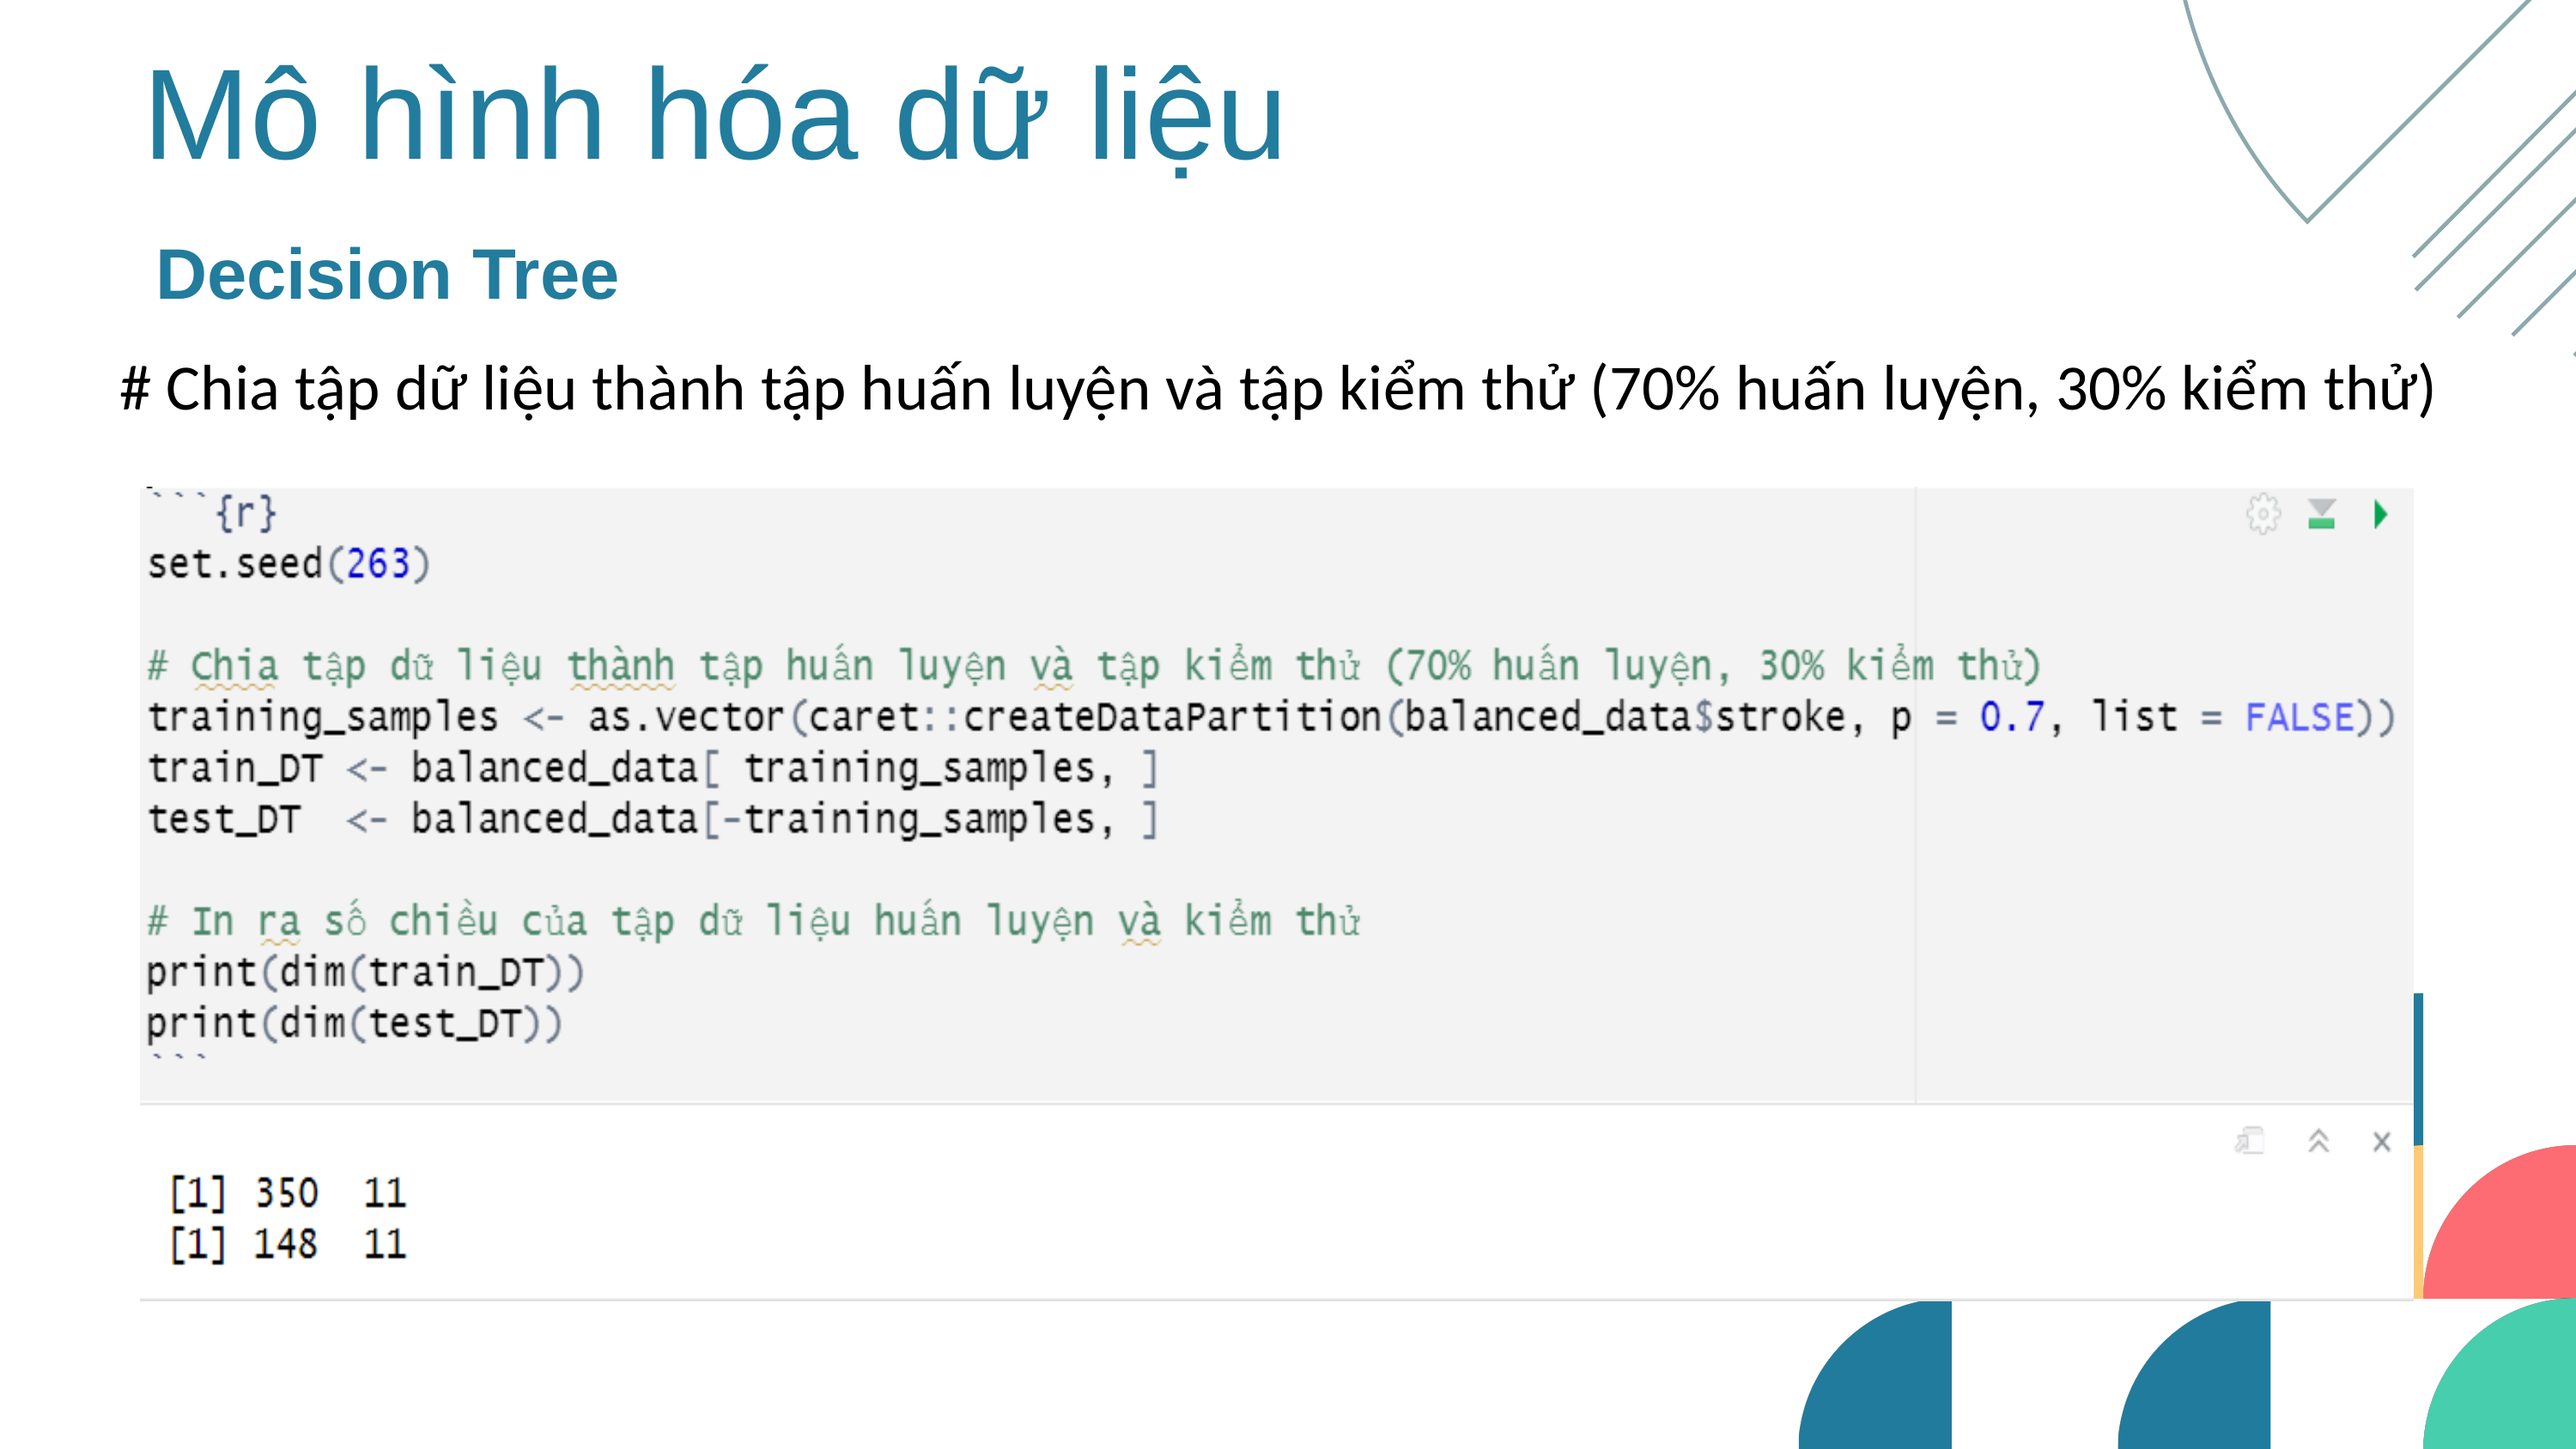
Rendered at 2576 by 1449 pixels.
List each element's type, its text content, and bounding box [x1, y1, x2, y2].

picture [140, 486, 2414, 1301]
text_box # Chia tập dữ liệu thành tập huấn luyện và tập kiểm thử (70% huấn luyện, 30% kiểm thử) [107, 339, 2576, 429]
text_box [2424, 1145, 2576, 1298]
text_box Decision Tree [143, 221, 1073, 320]
text_box [2423, 1298, 2576, 1449]
text_box Mô hình hóa dữ liệu [143, 85, 1748, 185]
text_box [1798, 1311, 1952, 1449]
text_box [2420, 993, 2424, 1145]
text_box [2420, 1145, 2424, 1299]
text_box [2117, 1311, 2271, 1449]
